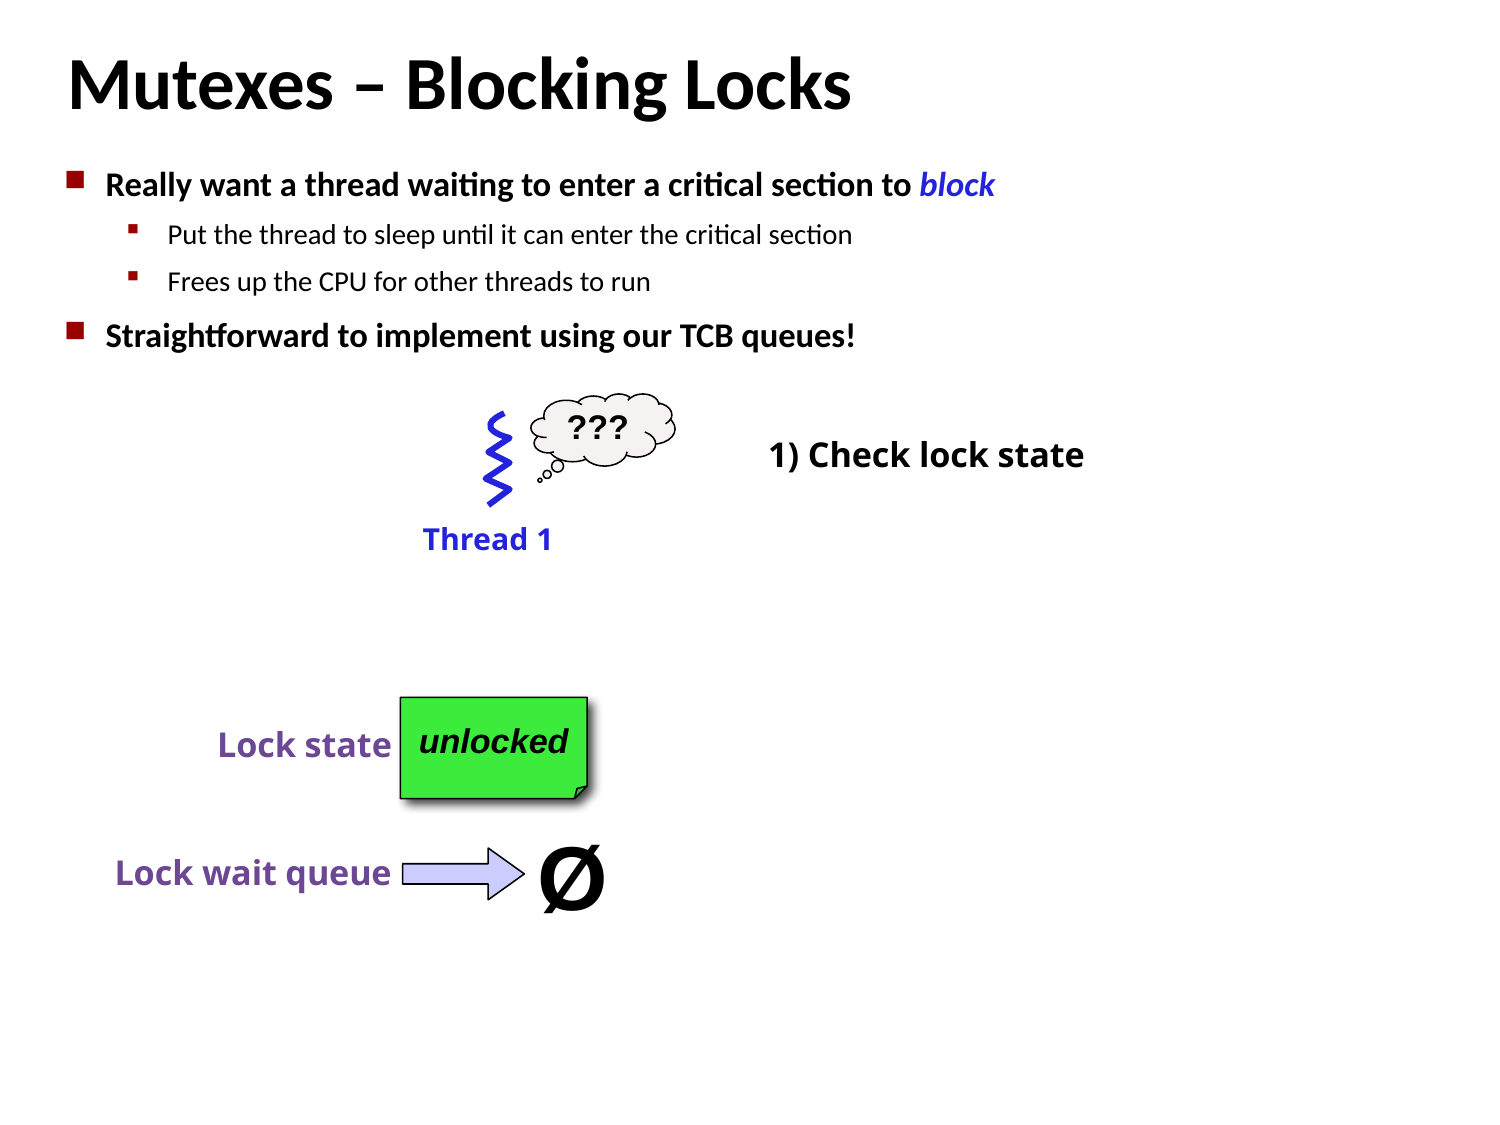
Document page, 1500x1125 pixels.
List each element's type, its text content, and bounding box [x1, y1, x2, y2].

title Mutexes – Blocking Locks [52, 21, 1299, 146]
list Really want a thread waiting to enter a critical section to block Put the thread to sleep until it can enter the critical section Frees up the CPU for other threads to run Straightforward to implement using our TCB queues! [52, 146, 1348, 365]
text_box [114, 393, 1058, 931]
